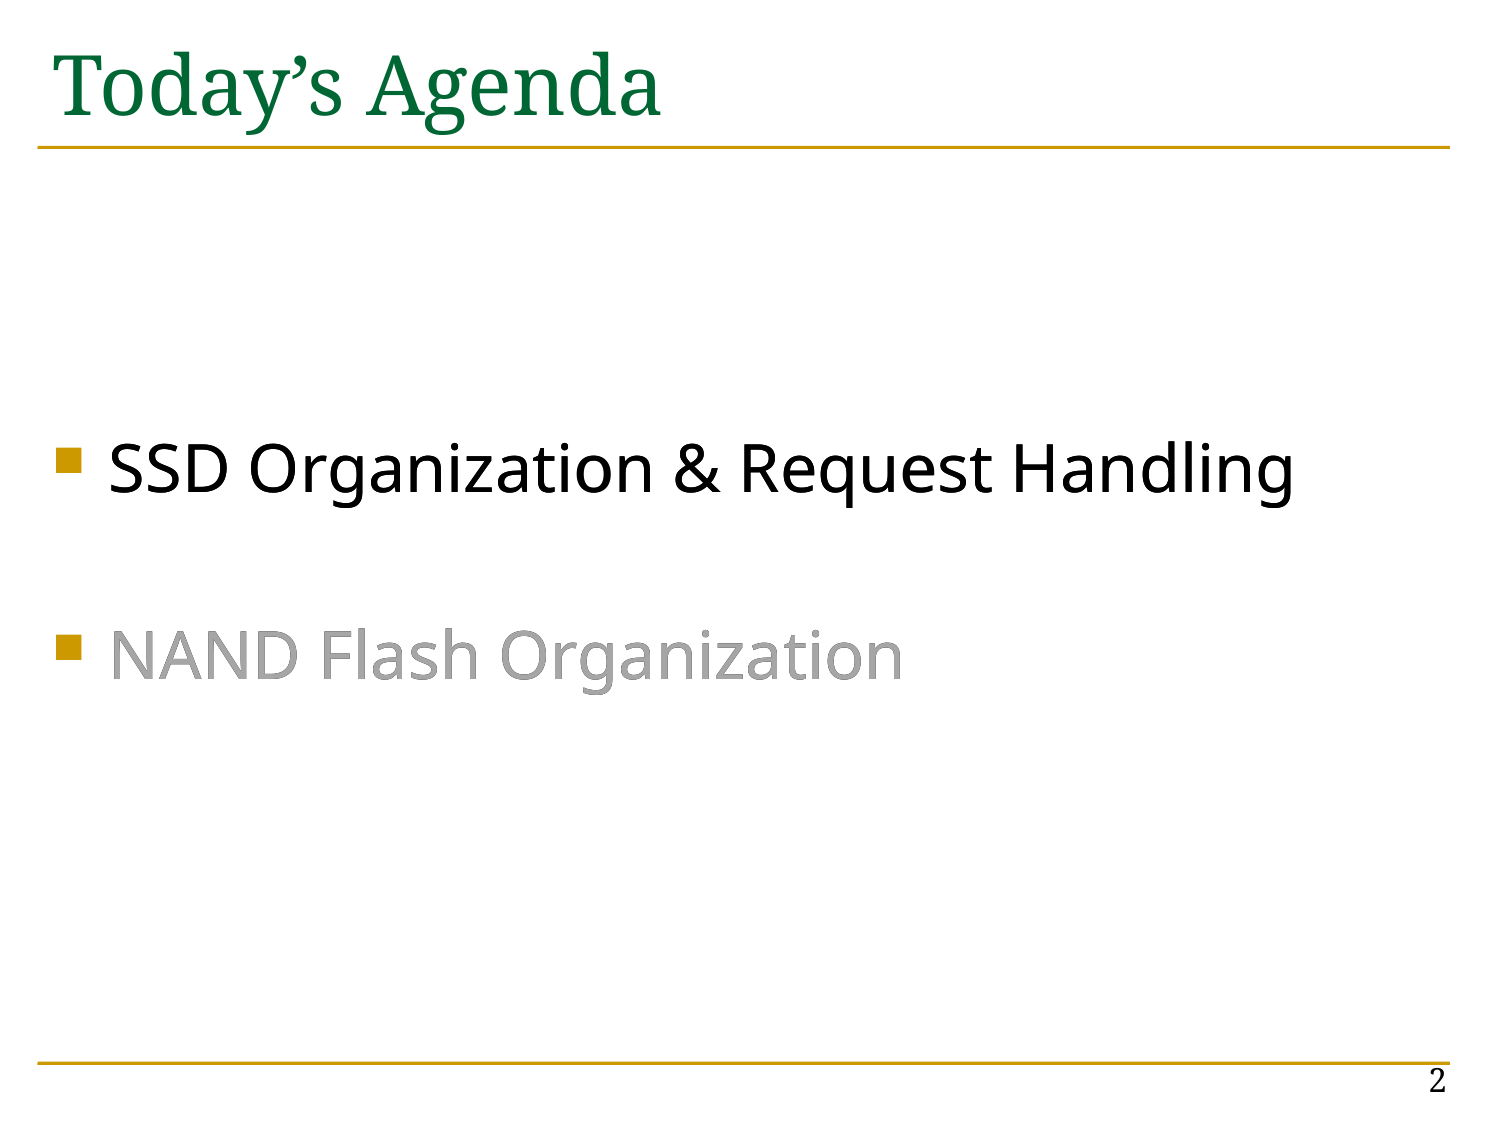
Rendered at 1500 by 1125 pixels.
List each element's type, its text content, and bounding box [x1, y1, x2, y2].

slide_number 2 [1111, 1036, 1462, 1112]
text_box SSD Organization & Request Handling NAND Flash Organization [37, 149, 1450, 1063]
title Today’s Agenda [37, 24, 1450, 149]
